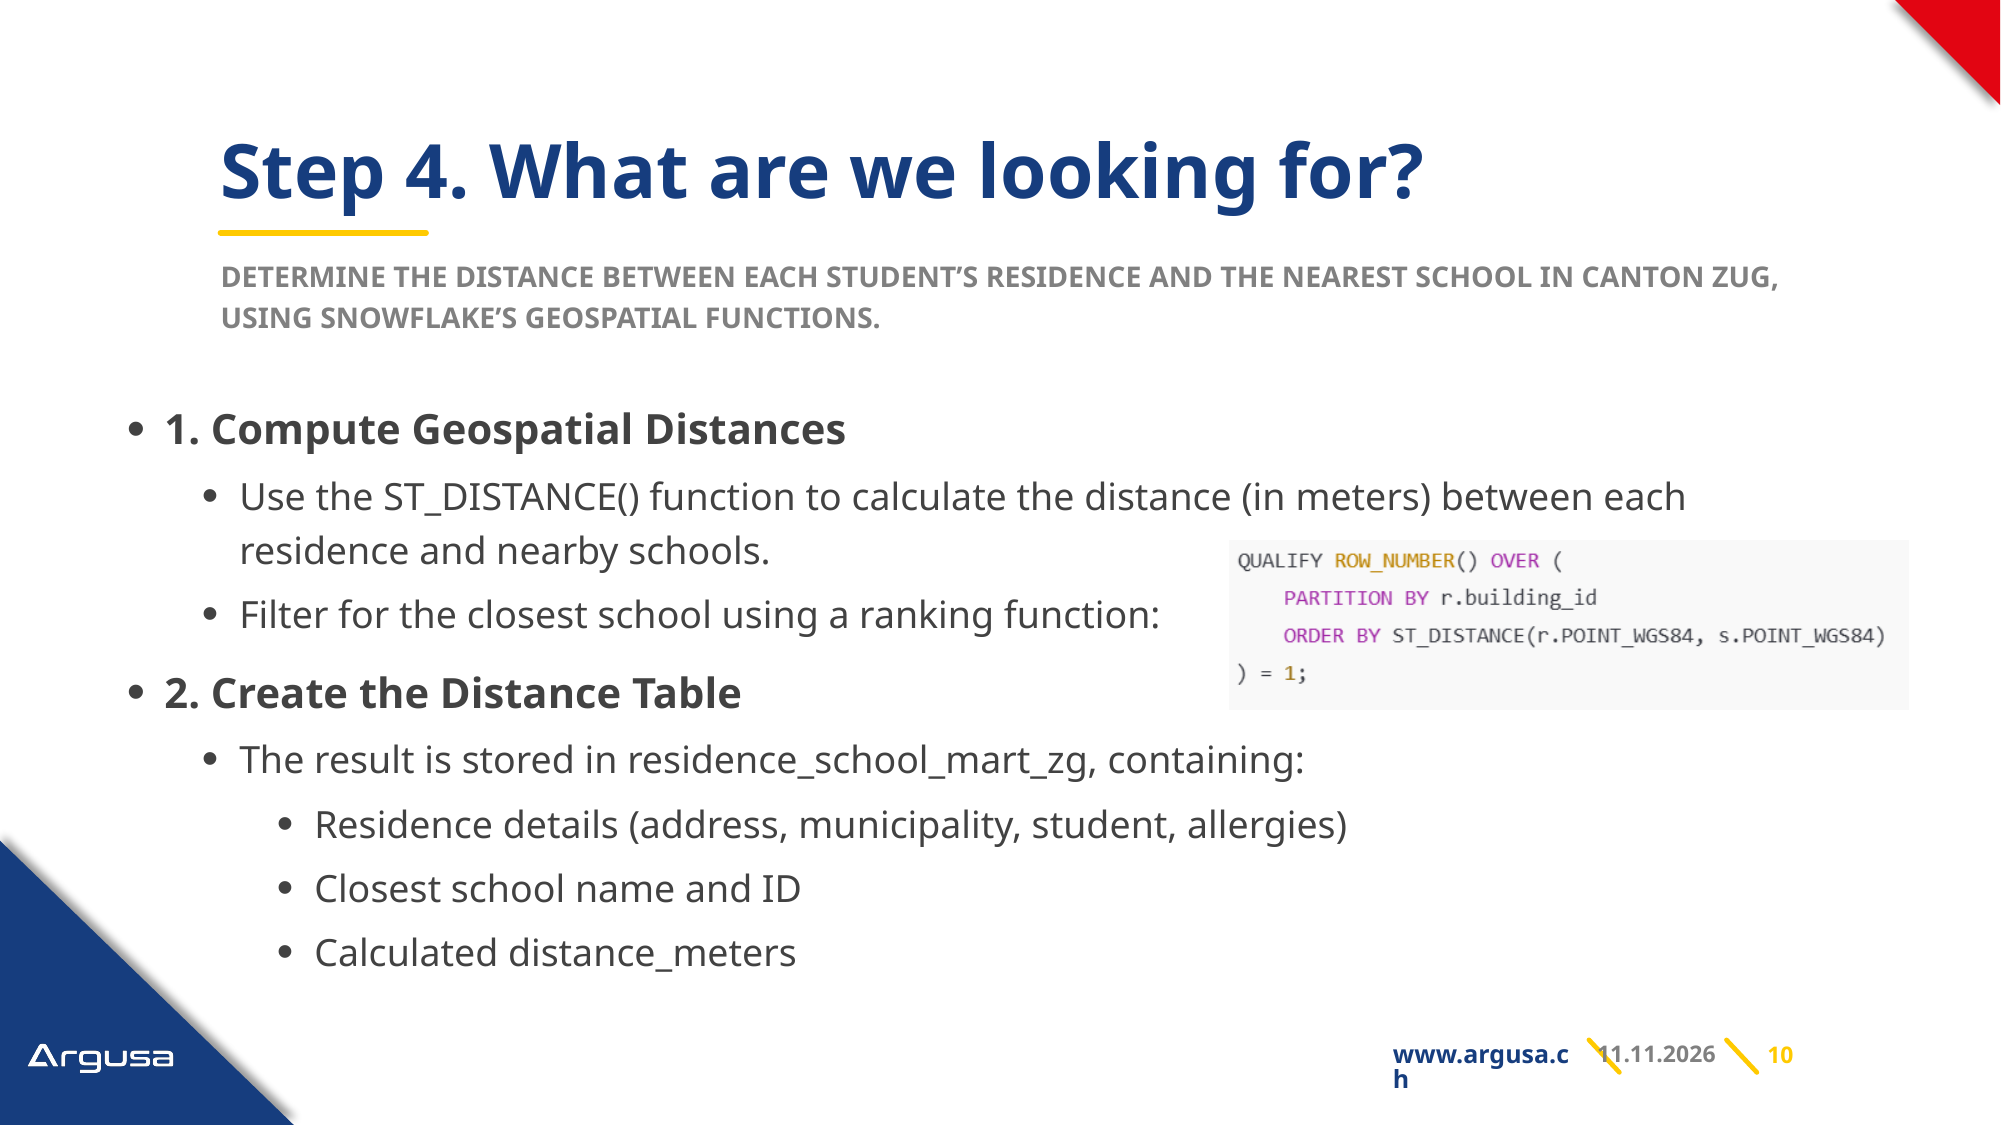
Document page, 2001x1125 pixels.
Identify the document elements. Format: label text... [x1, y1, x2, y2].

footer www.argusa.ch [1377, 1025, 1589, 1086]
title Step 4. What are we looking for? [220, 18, 1825, 223]
picture [1229, 539, 1909, 711]
slide_number 10 [1752, 1023, 1839, 1089]
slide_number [1568, 1023, 1732, 1087]
subtitle Determine the distance between each student’s residence and the nearest school in Canton Zug, using Snowflake’s geospatial functions. [220, 244, 1825, 343]
picture [26, 1042, 176, 1075]
list 1. Compute Geospatial Distances Use the ST_DISTANCE() function to calculate the distance (in meters) between each residence and nearby schools. Filter for the closest school using a ranking function: 2. Create the Distance Table The result is stored in residence_school_mart_zg, containing: Residence details (address, municipality, student, allergies) Closest school name and ID Calculated distance_meters [126, 385, 1732, 971]
